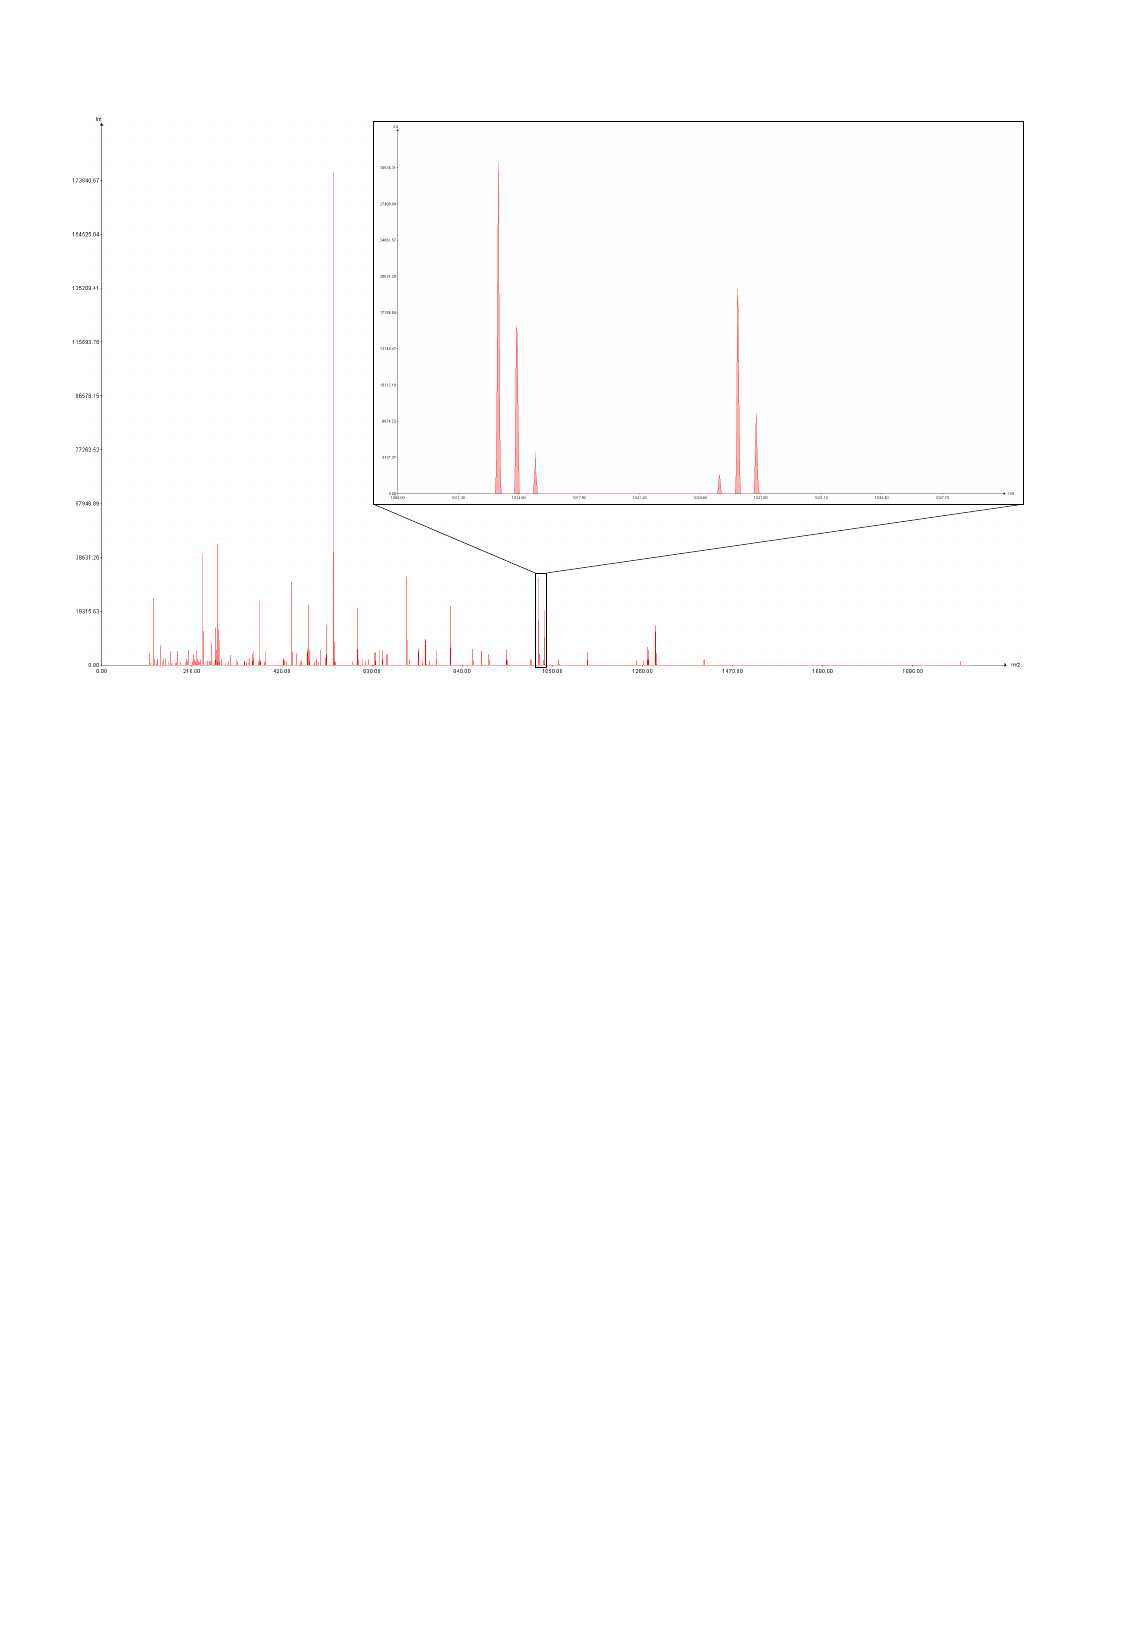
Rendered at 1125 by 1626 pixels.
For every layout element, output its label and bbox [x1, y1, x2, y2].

text_box [546, 503, 1024, 574]
text_box [373, 503, 536, 574]
picture [66, 115, 1035, 683]
